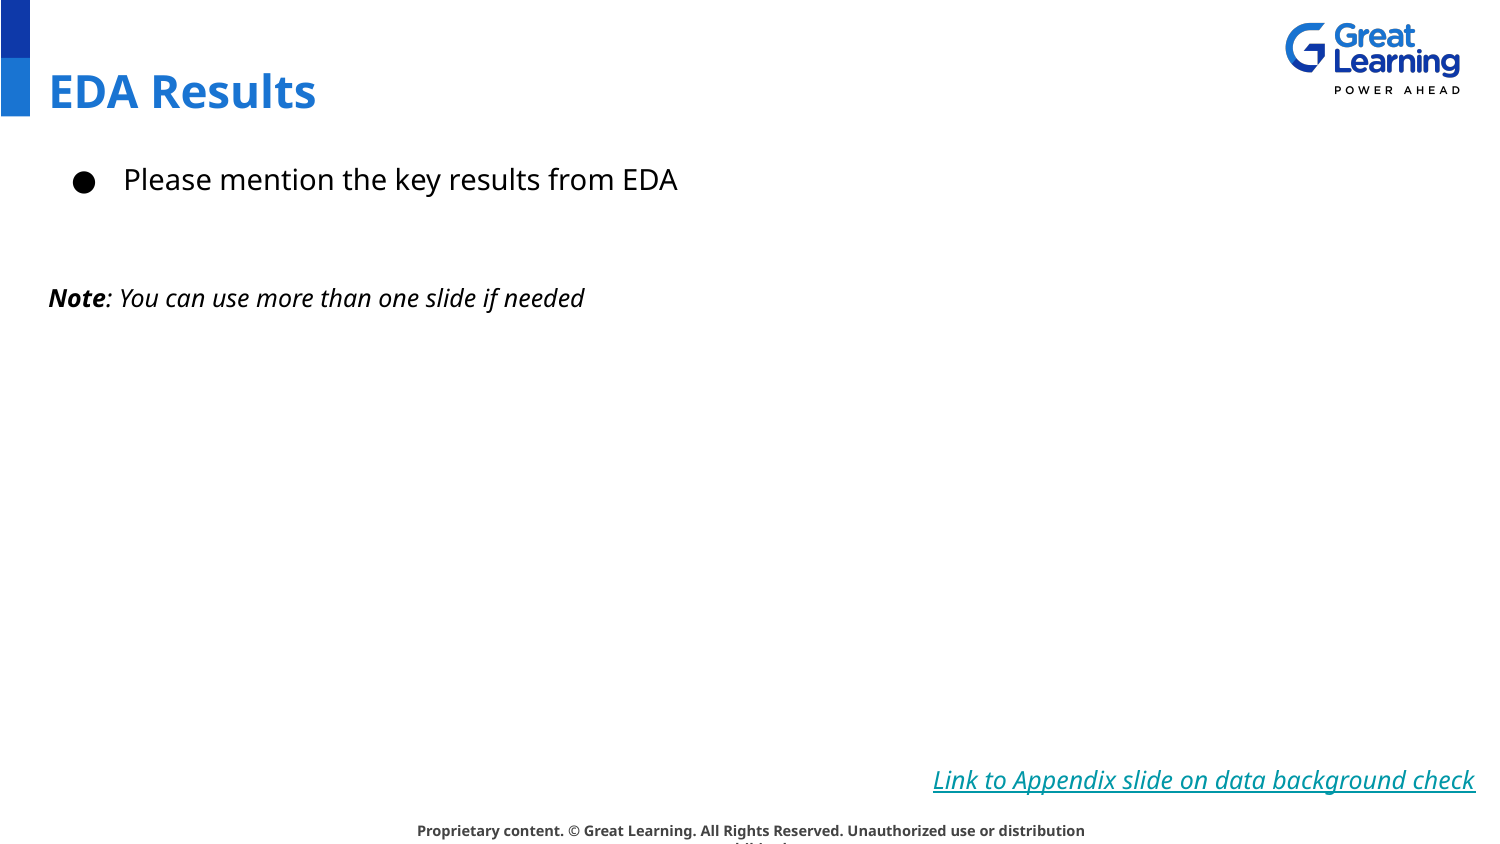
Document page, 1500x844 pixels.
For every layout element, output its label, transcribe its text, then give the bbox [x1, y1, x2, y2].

text_box Link to Appendix slide on data background check [668, 749, 1491, 810]
list Please mention the key results from EDA Note: You can use more than one slide if needed [33, 141, 1449, 750]
title EDA Results [33, 47, 1431, 141]
picture [1258, 11, 1487, 106]
